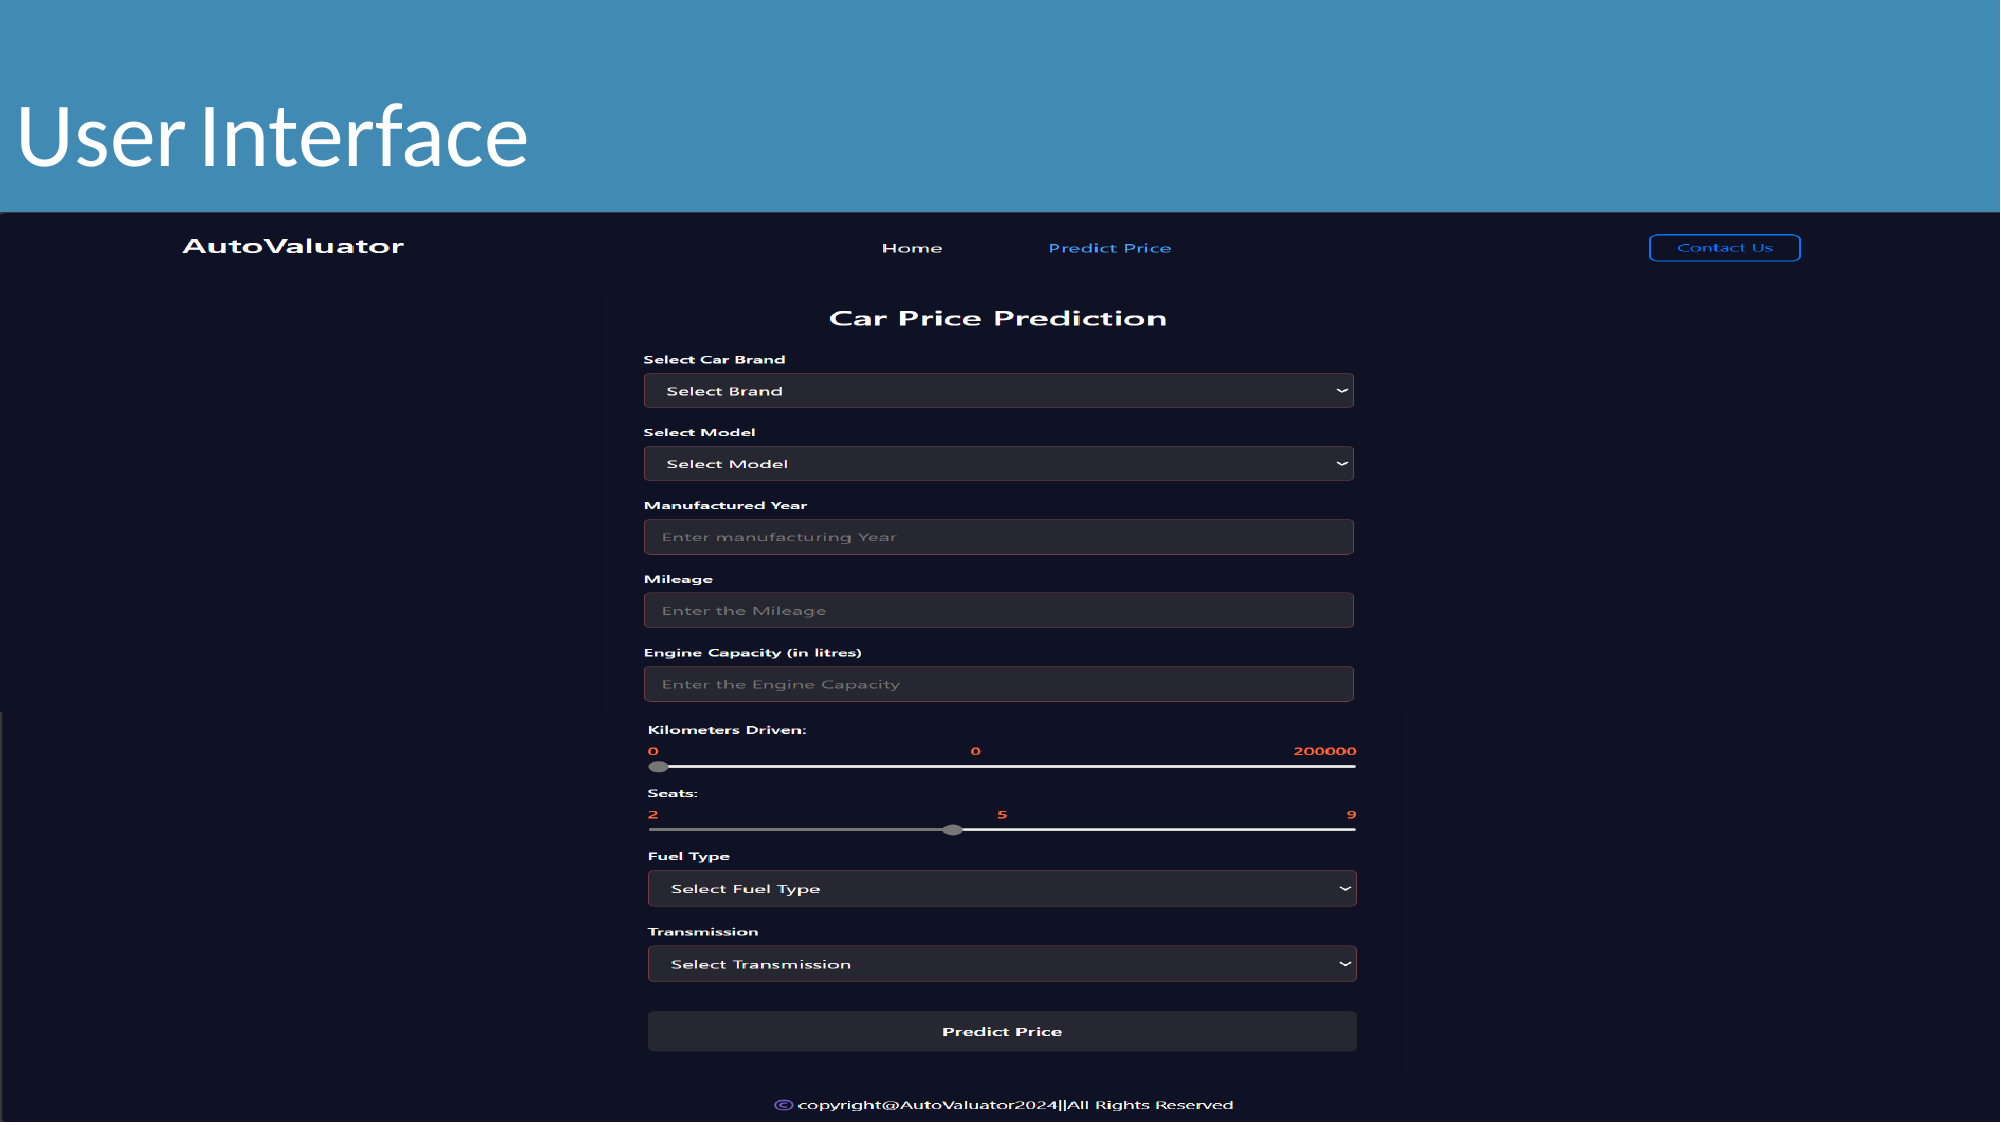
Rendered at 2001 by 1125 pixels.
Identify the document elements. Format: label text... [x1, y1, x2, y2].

list User Interface [15, 75, 1985, 187]
picture [0, 212, 2000, 1122]
